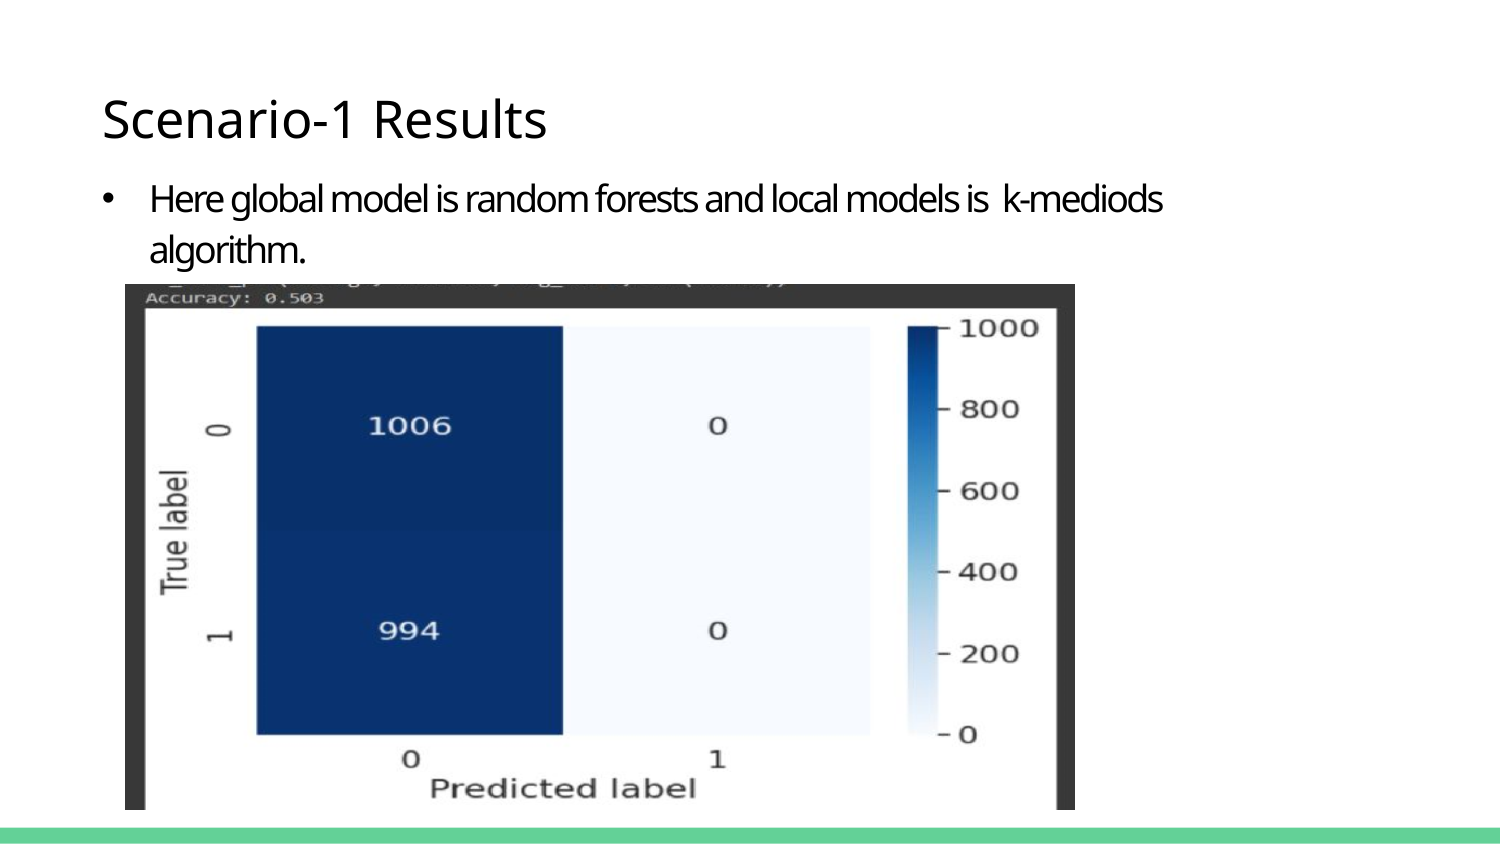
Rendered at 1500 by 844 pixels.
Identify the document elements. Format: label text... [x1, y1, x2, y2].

picture [124, 284, 1076, 810]
text_box Here global model is random forests and local models is k-mediods algorithm. [99, 159, 1314, 374]
title Scenario-1 Results [99, 84, 1025, 159]
